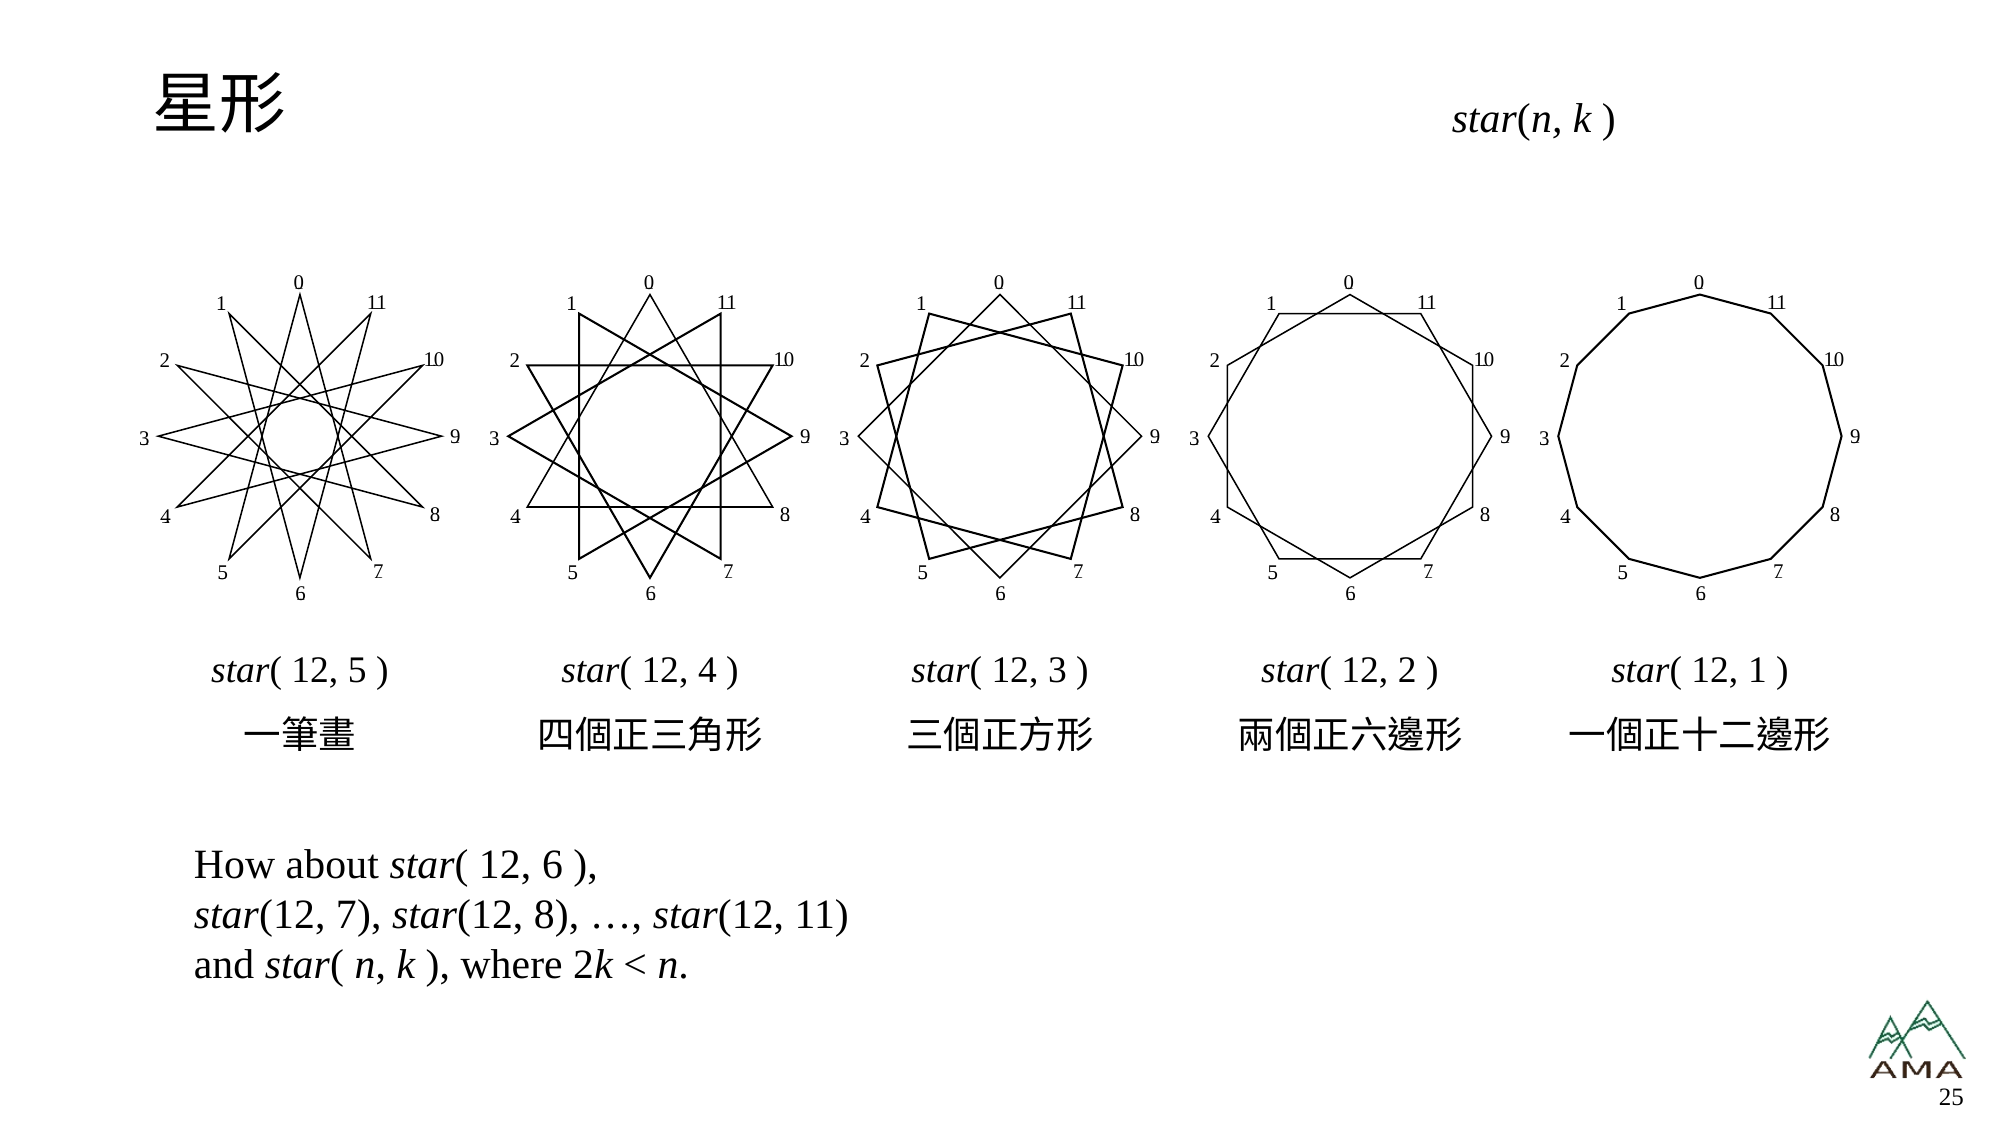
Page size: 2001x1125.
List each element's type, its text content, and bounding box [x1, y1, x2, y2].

text_box star( 12, 4 ) [521, 637, 779, 697]
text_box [1187, 273, 1513, 599]
text_box 25 [1923, 1073, 1979, 1118]
text_box 三個正方形 [871, 704, 1129, 764]
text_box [837, 273, 1163, 599]
text_box 兩個正六邊形 [1221, 704, 1479, 764]
text_box 一筆畫 [171, 704, 429, 764]
text_box star( 12, 1 ) [1571, 637, 1829, 697]
picture [1857, 987, 1974, 1092]
text_box star( 12, 2 ) [1221, 637, 1479, 697]
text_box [1537, 273, 1863, 599]
text_box 一個正十二邊形 [1550, 704, 1849, 764]
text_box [137, 273, 463, 599]
text_box 四個正三角形 [521, 704, 779, 764]
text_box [487, 273, 813, 599]
text_box star( 12, 5 ) [171, 637, 429, 697]
text_box star(n, k ) [1434, 86, 1634, 146]
title 星形 [137, 59, 1863, 153]
text_box star( 12, 3 ) [871, 637, 1129, 697]
text_box How about star( 12, 6 ), star(12, 7), star(12, 8), …, star(12, 11) and star( n, k ), where 2k < n. [178, 837, 943, 987]
